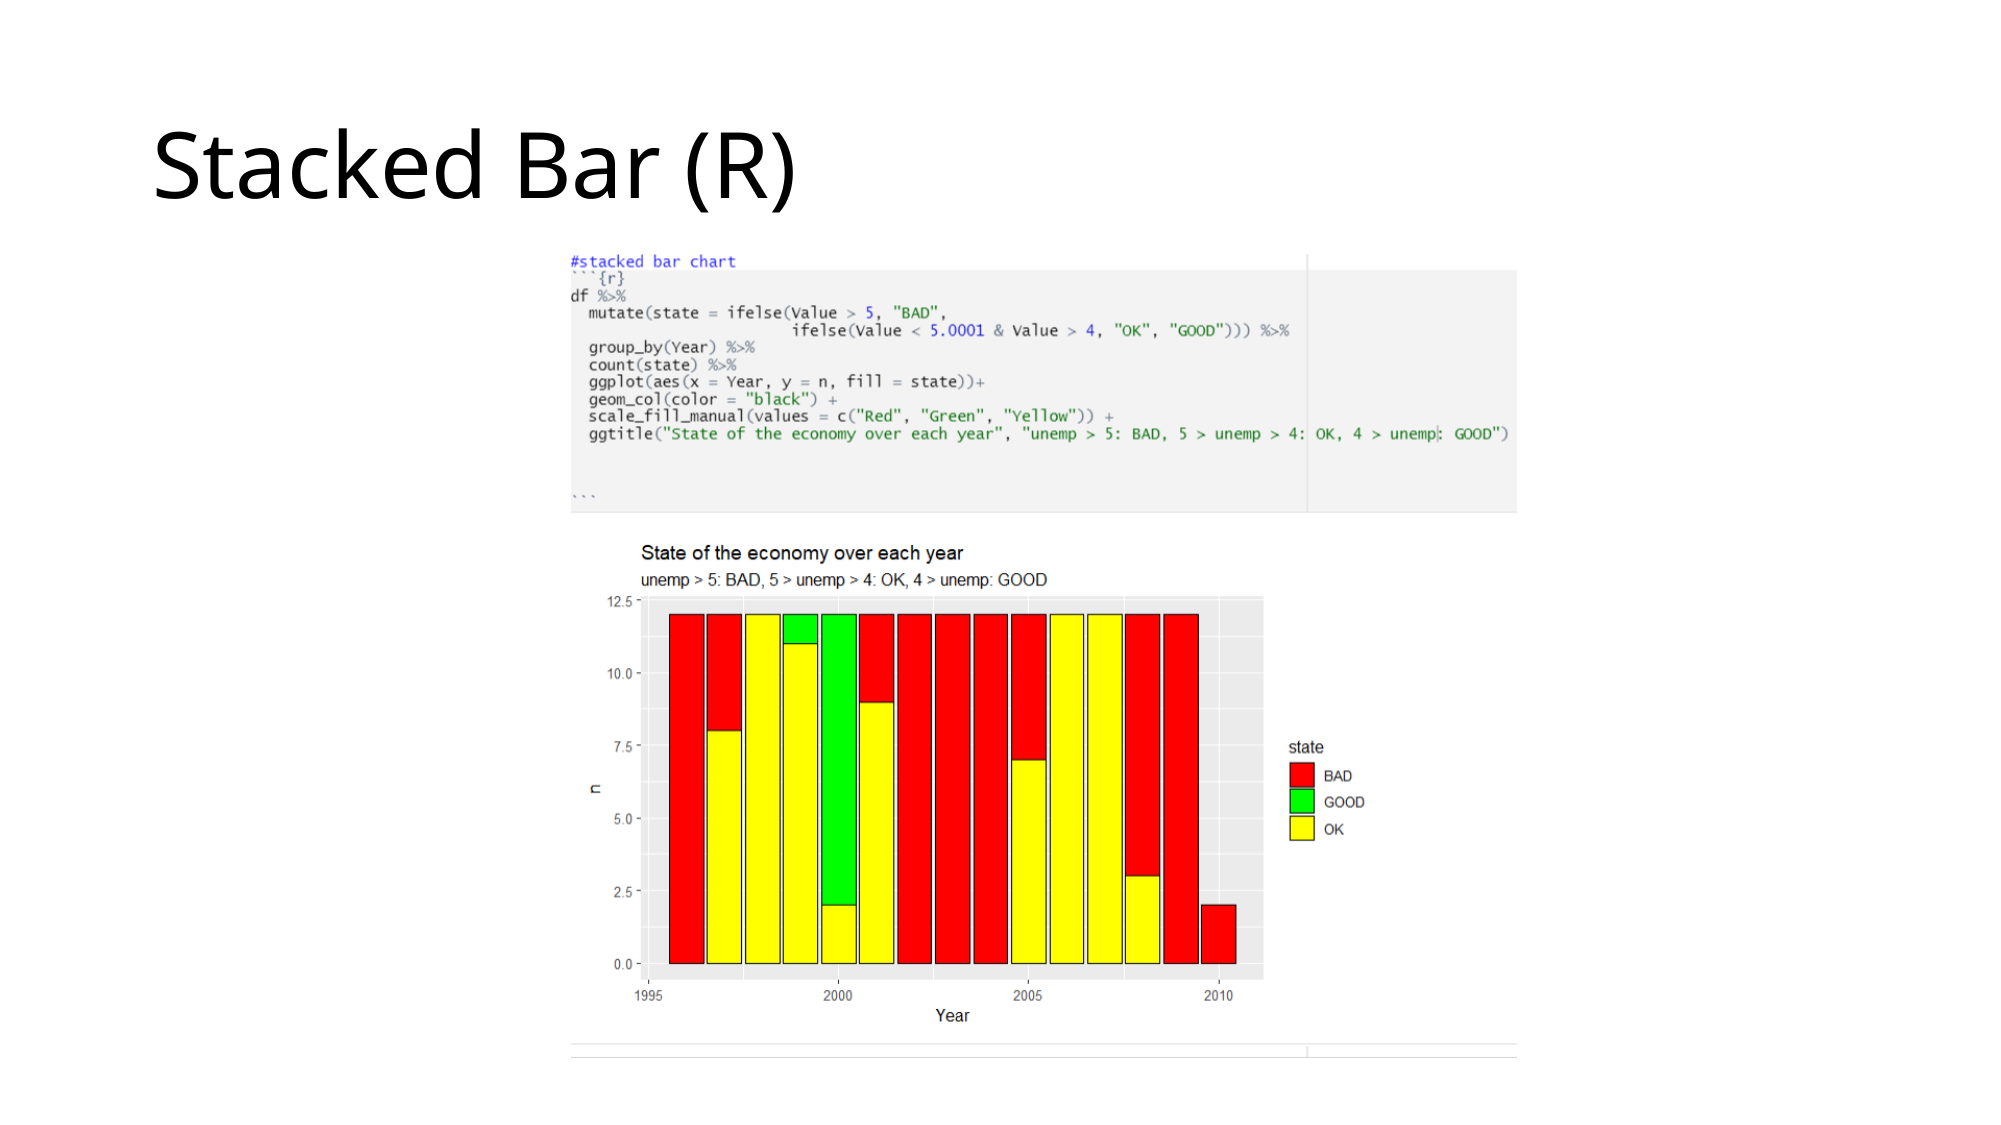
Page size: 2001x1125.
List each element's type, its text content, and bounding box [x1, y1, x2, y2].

title Stacked Bar (R) [137, 59, 1863, 278]
picture [571, 254, 1517, 1058]
